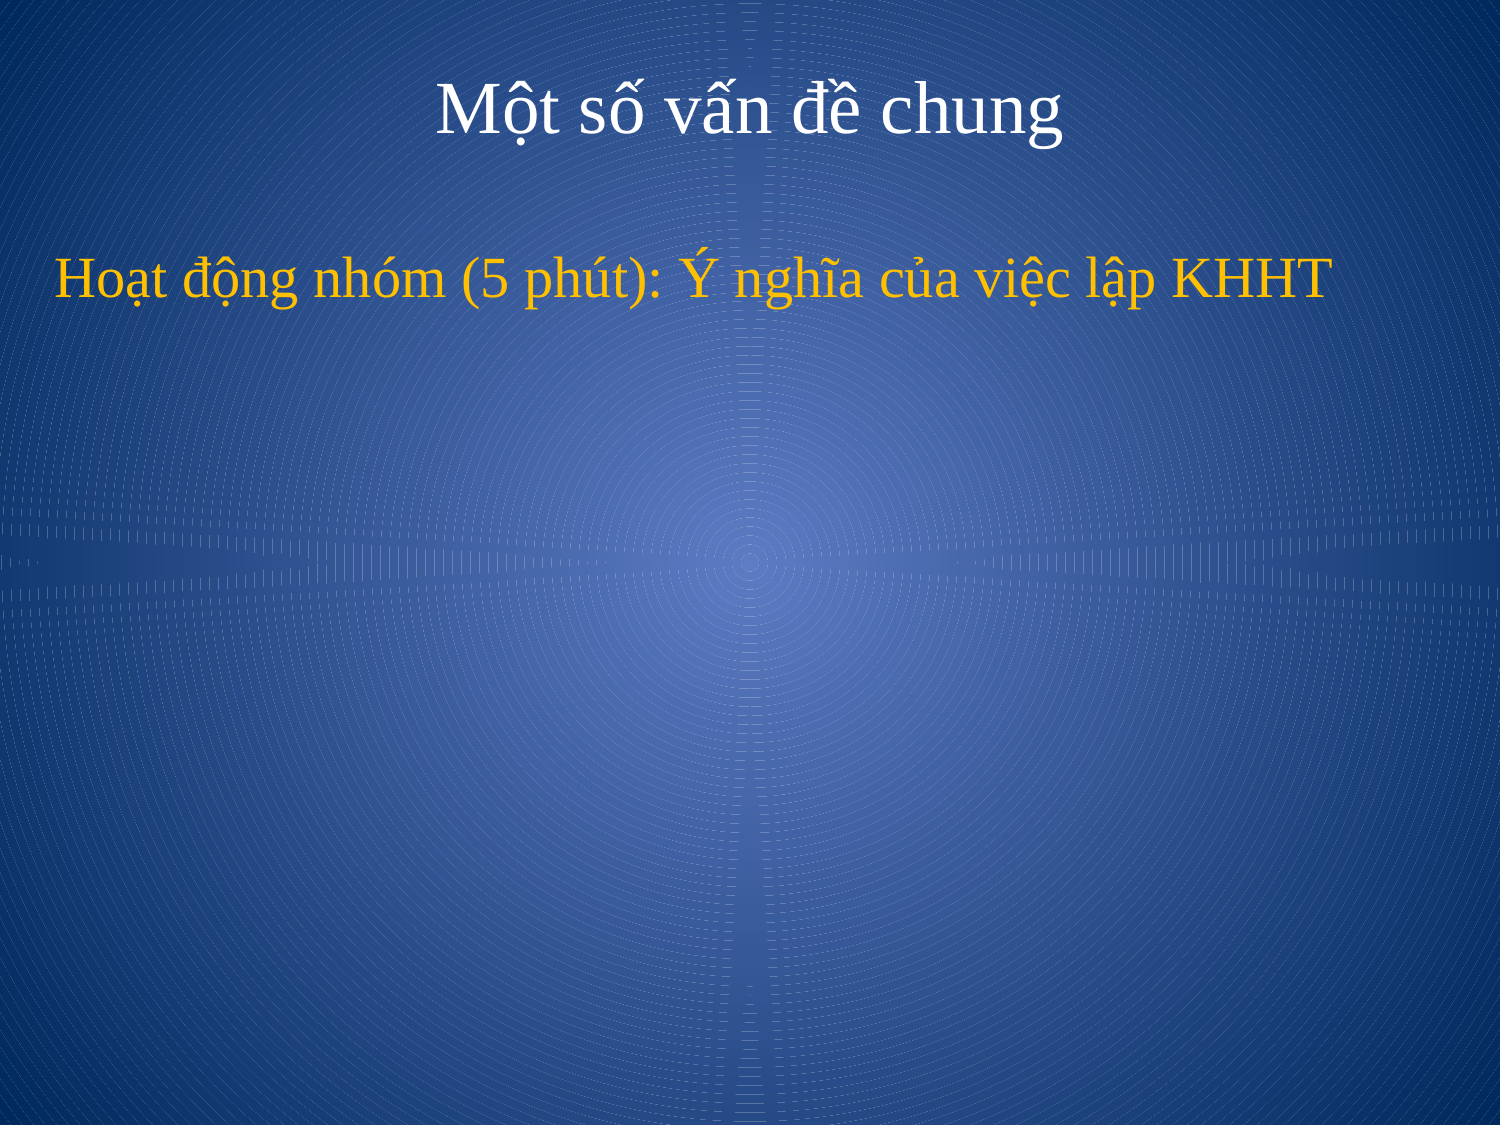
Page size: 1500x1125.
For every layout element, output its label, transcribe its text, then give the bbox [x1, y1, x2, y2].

title Một số vấn đề chung [75, 45, 1425, 149]
list Hoạt động nhóm (5 phút): Ý nghĩa của việc lập KHHT [24, 149, 1475, 1088]
